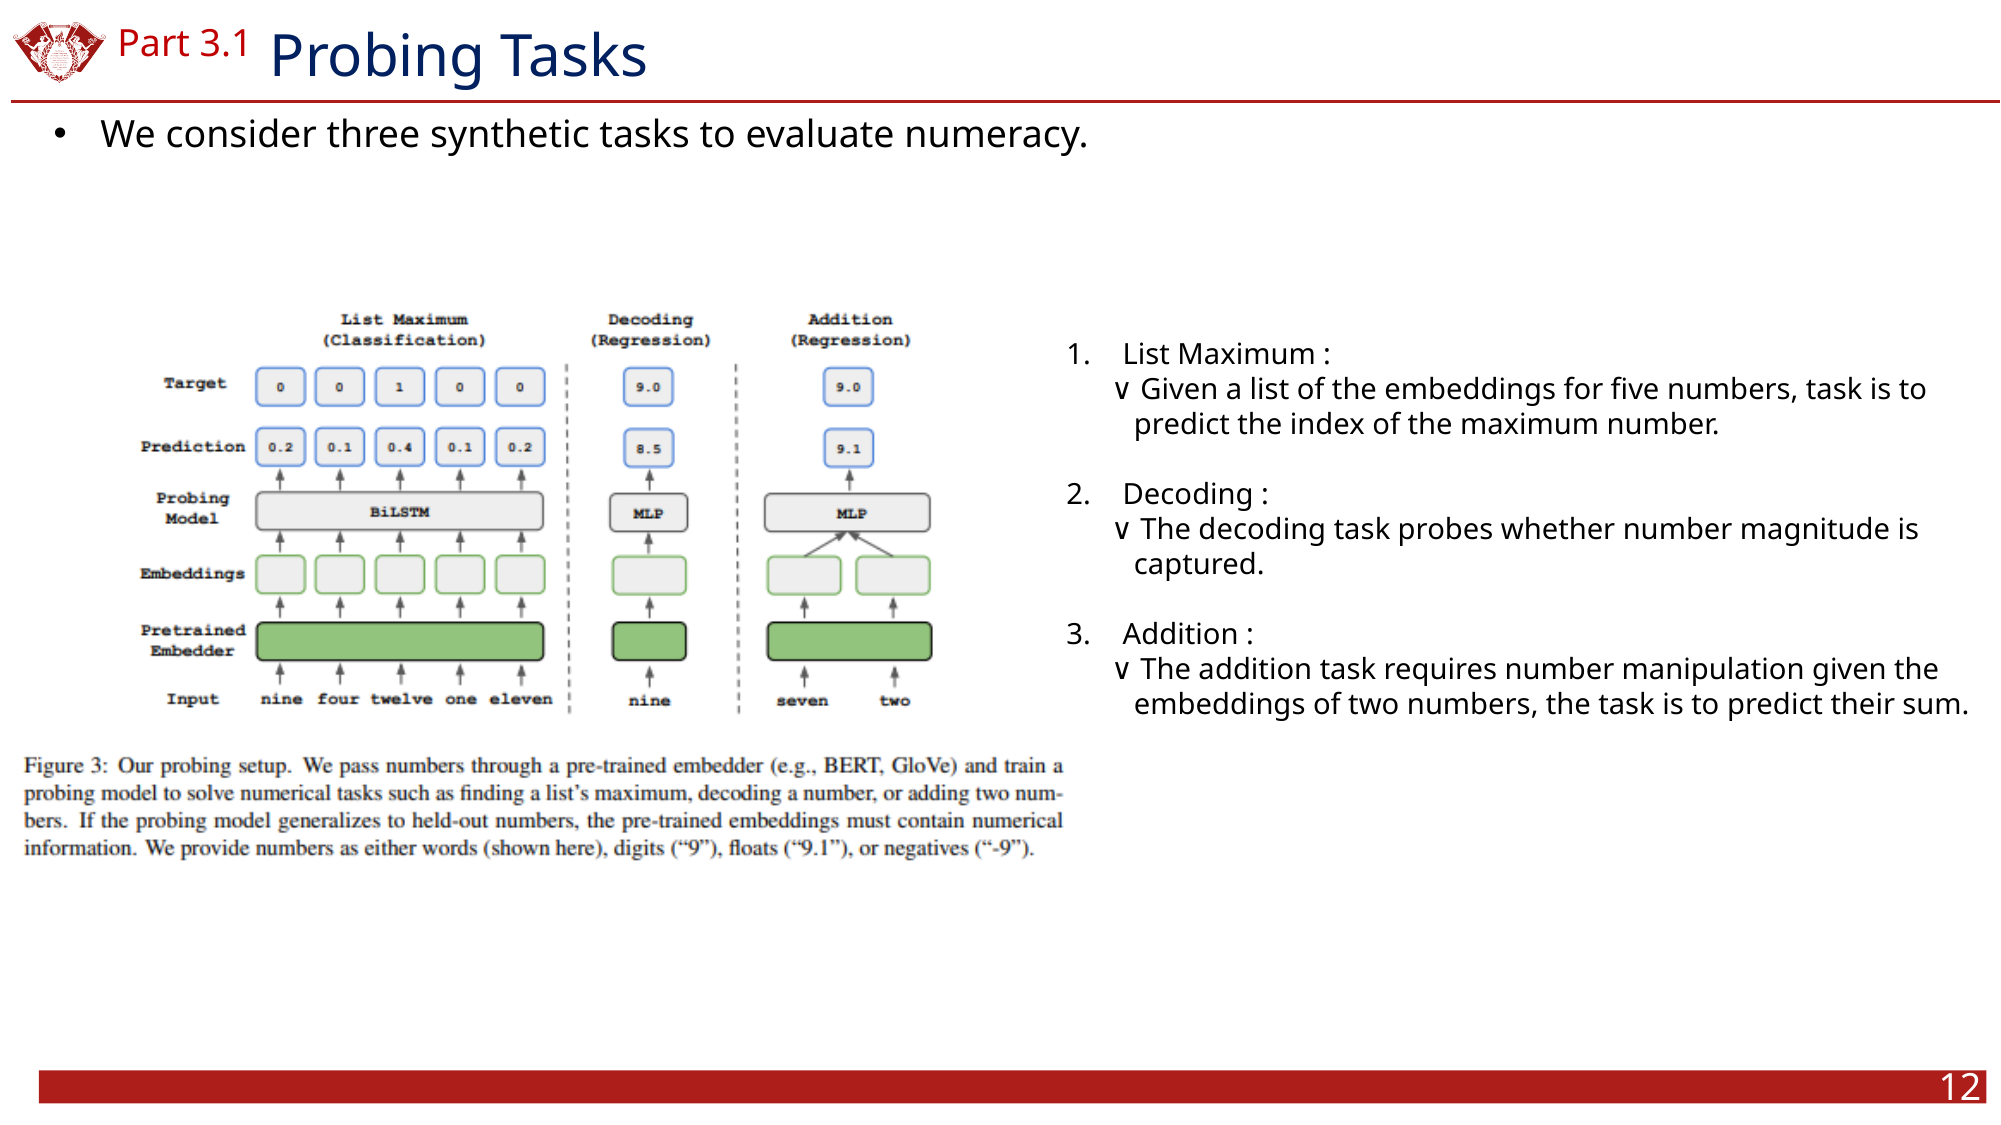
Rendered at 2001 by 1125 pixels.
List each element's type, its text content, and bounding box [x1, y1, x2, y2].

text_box List Maximum : ∨ Given a list of the embeddings for five numbers, task is to predict the index of the maximum number. Decoding : ∨ The decoding task probes whether number magnitude is captured. Addition : ∨ The addition task requires number manipulation given the embeddings of two numbers, the task is to predict their sum. [1098, 327, 2000, 728]
text_box Probing Tasks [254, 10, 2000, 96]
text_box 12 [1923, 1055, 2000, 1116]
picture [13, 22, 106, 83]
picture [0, 274, 1098, 888]
text_box We consider three synthetic tasks to evaluate numeracy. [38, 103, 1956, 208]
text_box [38, 1069, 1923, 1104]
text_box Part 3.1 [102, 11, 319, 72]
